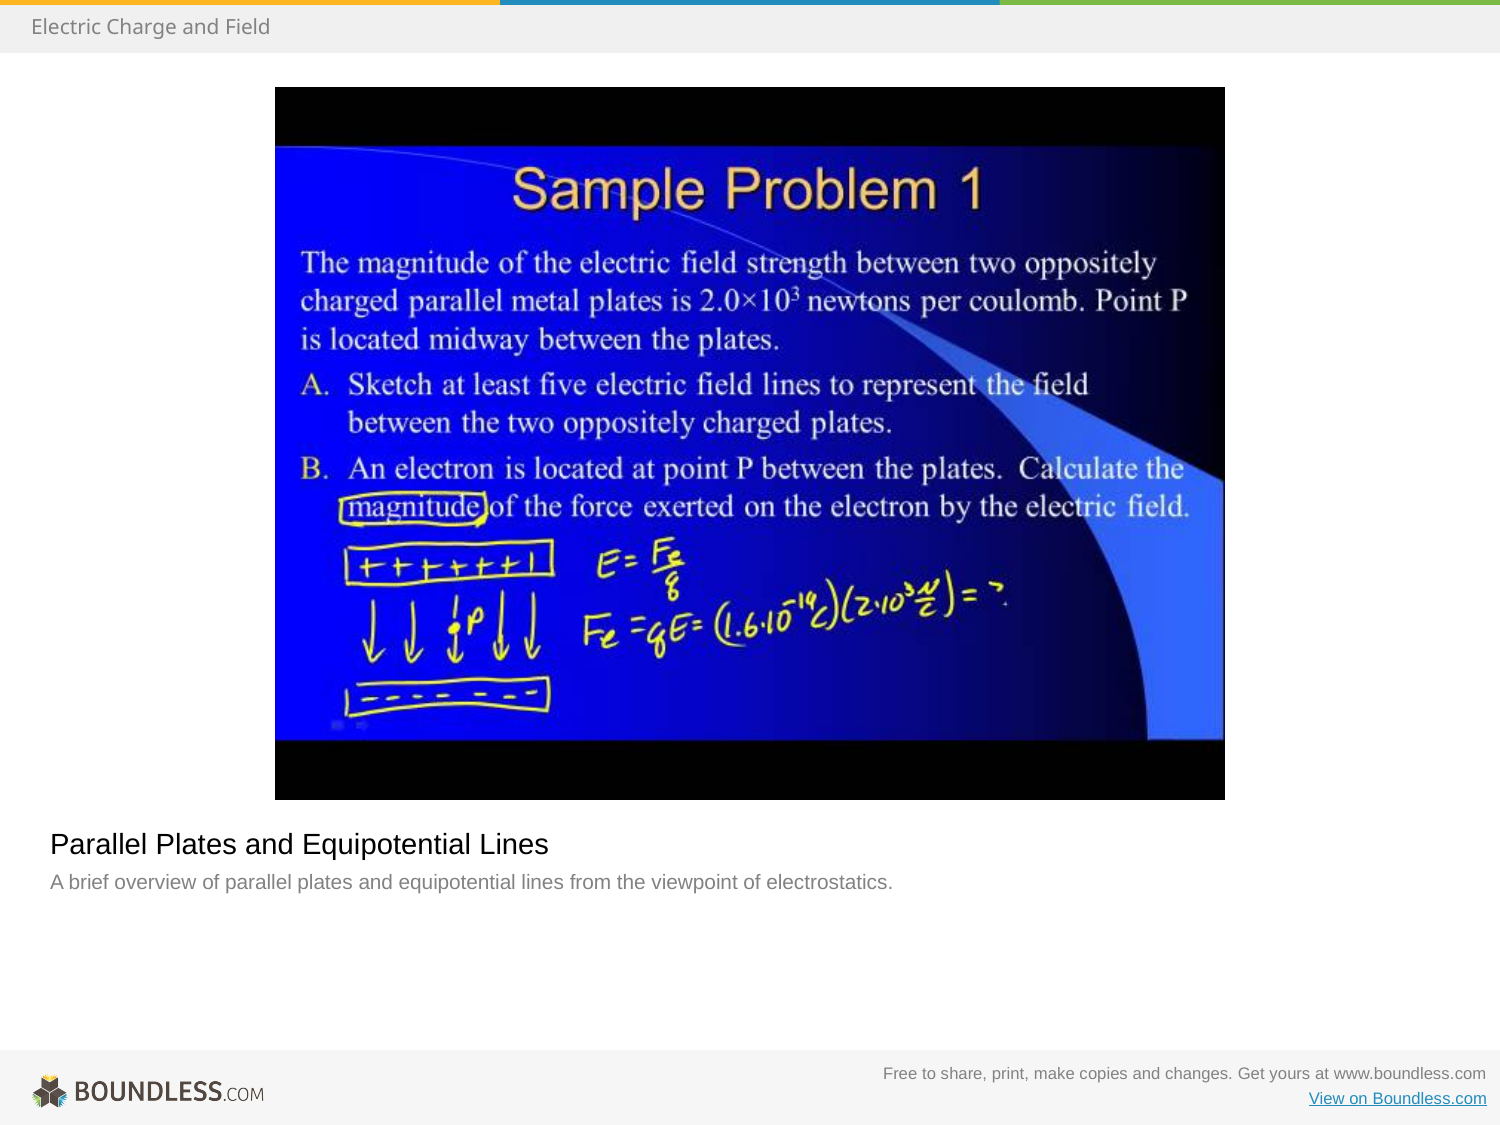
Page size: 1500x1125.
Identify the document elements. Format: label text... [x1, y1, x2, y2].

text_box Free to share, print, make copies and changes. Get yours at www.boundless.com [649, 1062, 1488, 1087]
list Parallel Plates and Equipotential Lines A brief overview of parallel plates and equipotential lines from the viewpoint of electrostatics. [50, 825, 1450, 1038]
picture [274, 87, 1226, 801]
text_box View on Boundless.com [274, 1087, 1488, 1125]
text_box [0, 2, 1500, 54]
picture [30, 1072, 265, 1109]
text_box [0, 1050, 1500, 1125]
text_box Electric Charge and Field [31, 13, 1475, 38]
